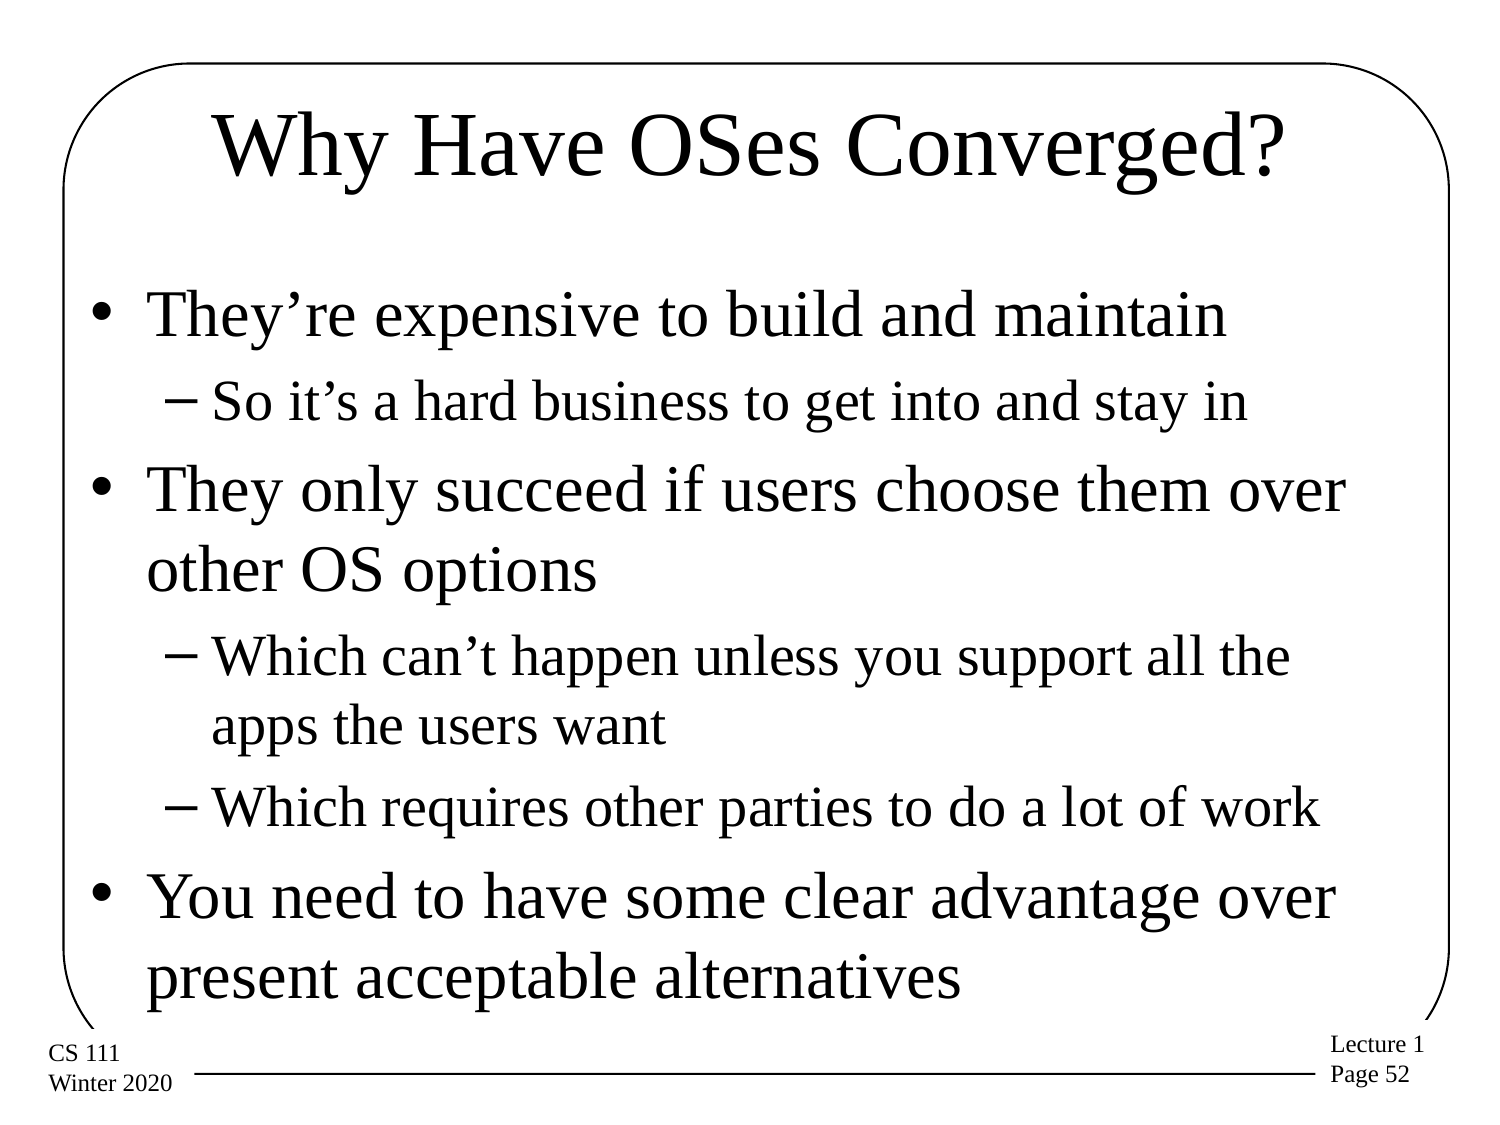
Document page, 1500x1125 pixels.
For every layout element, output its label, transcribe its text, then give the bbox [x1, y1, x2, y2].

list They’re expensive to build and maintain So it’s a hard business to get into and stay in They only succeed if users choose them over other OS options Which can’t happen unless you support all the apps the users want Which requires other parties to do a lot of work You need to have some clear advantage over present acceptable alternatives [74, 262, 1426, 1006]
title Why Have OSes Converged? [74, 44, 1426, 233]
